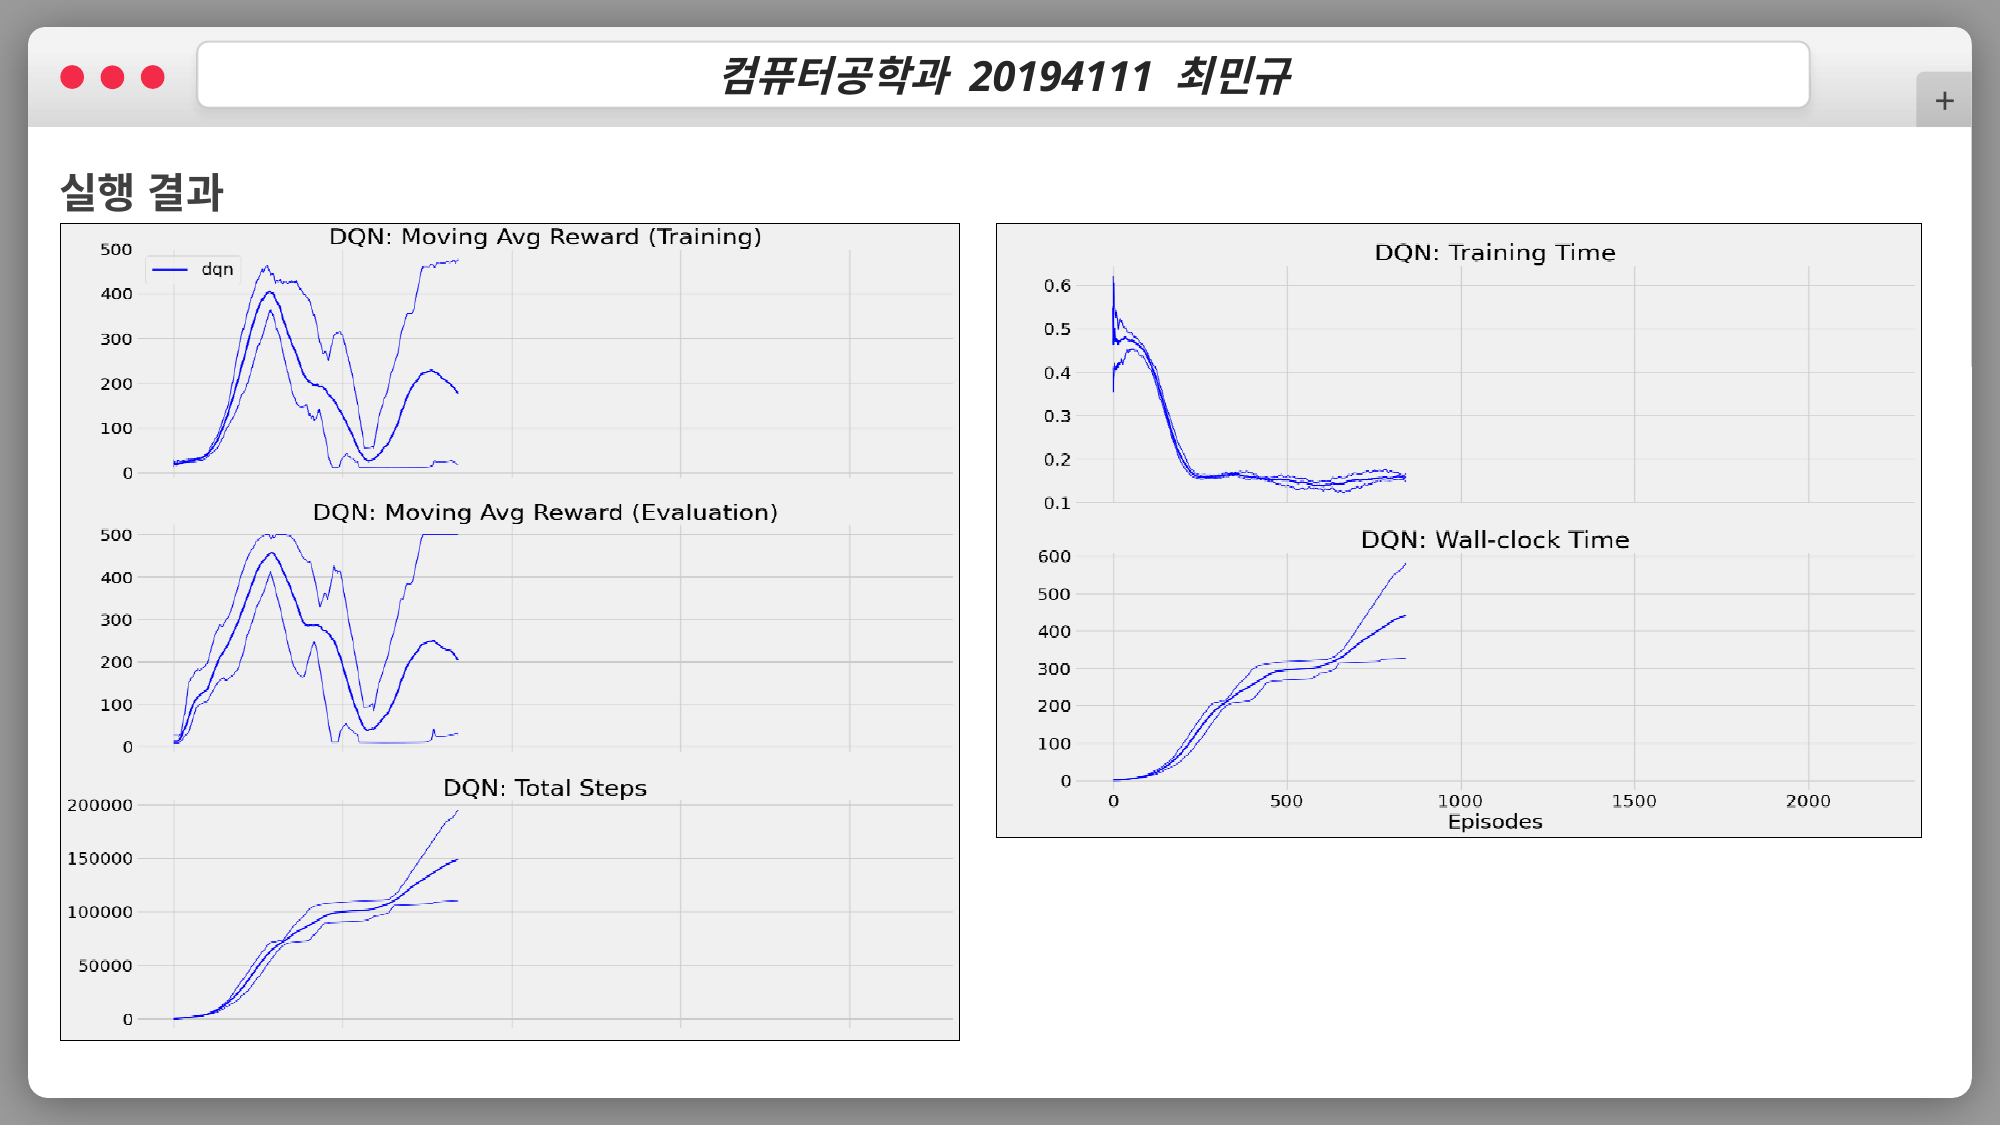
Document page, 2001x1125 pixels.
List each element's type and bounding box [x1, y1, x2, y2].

text_box [28, 27, 1972, 1098]
picture [60, 223, 960, 1041]
picture [996, 223, 1922, 838]
